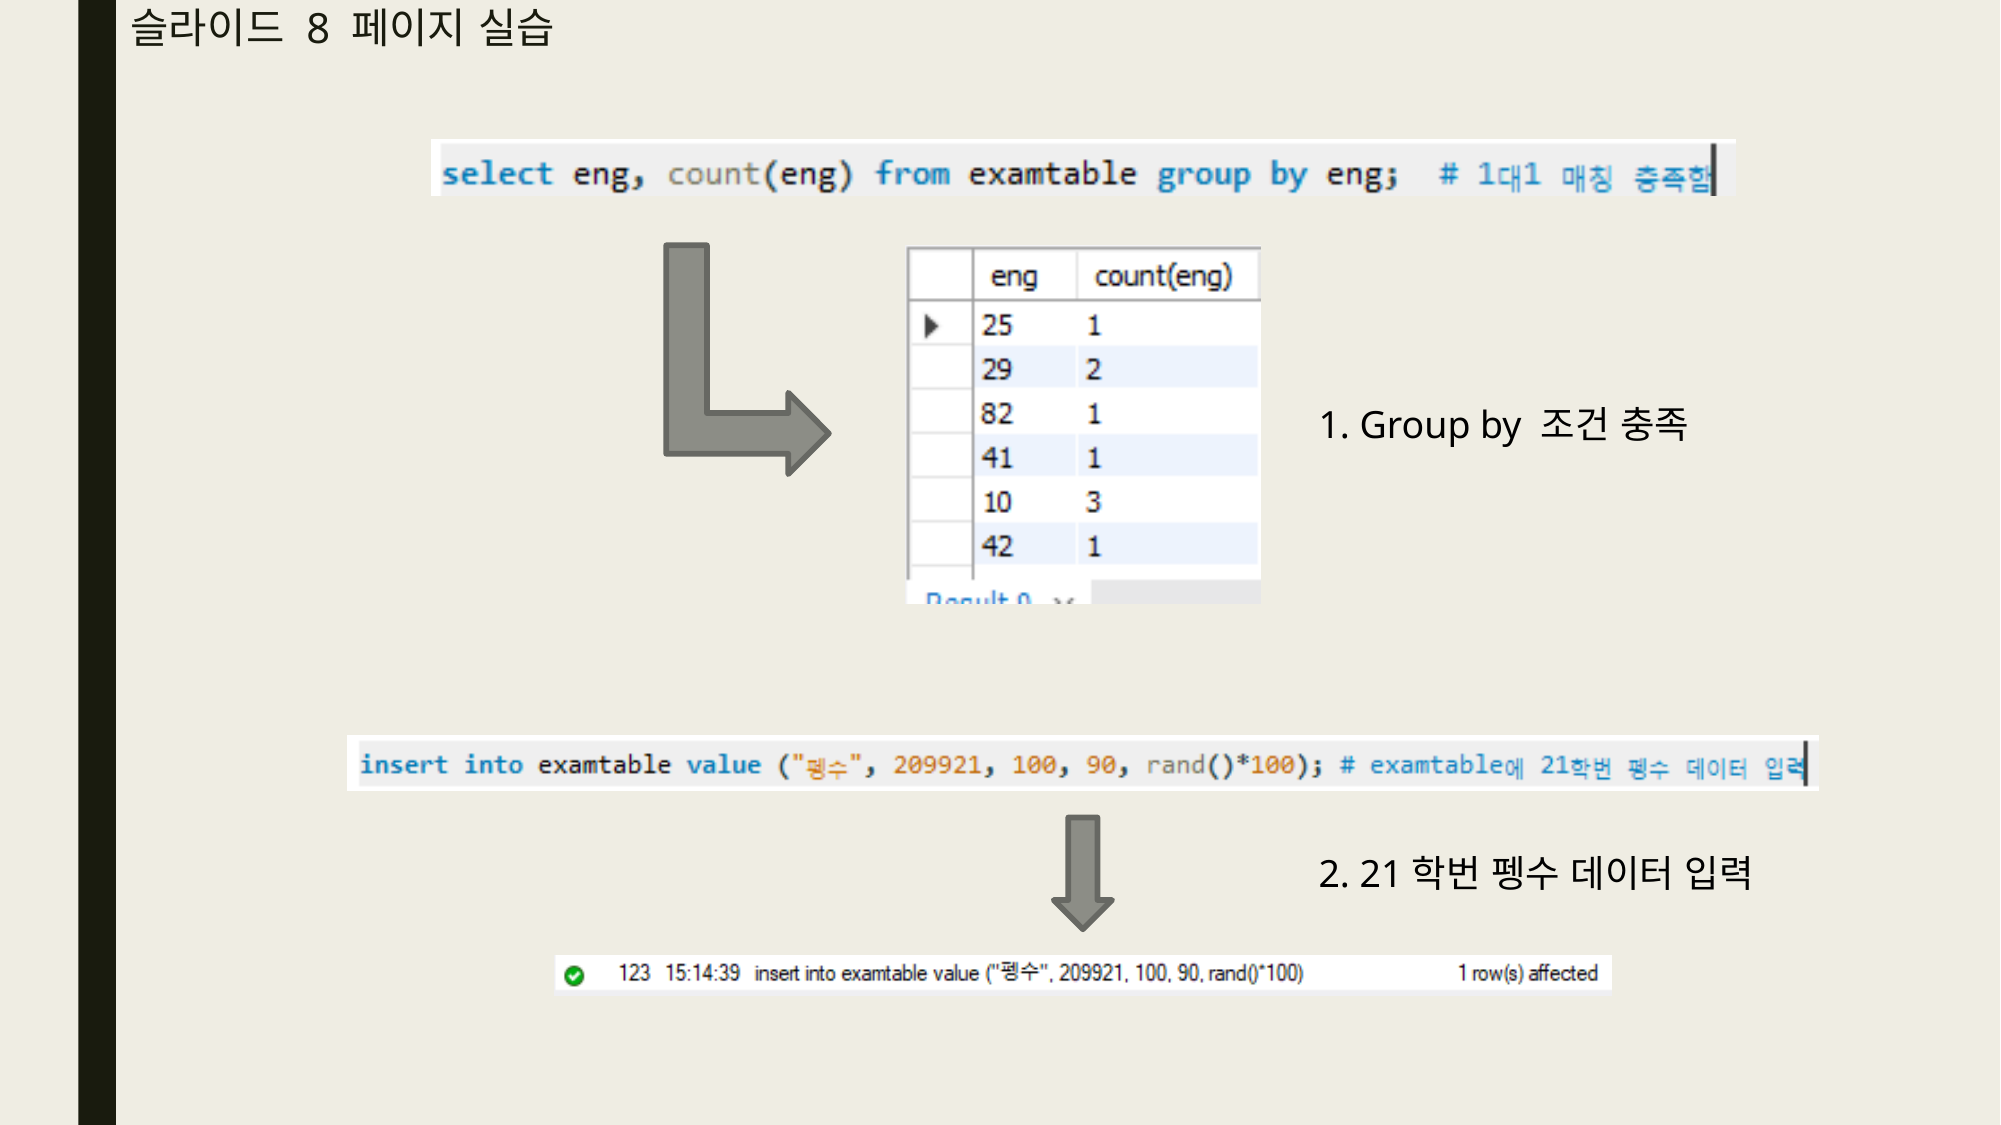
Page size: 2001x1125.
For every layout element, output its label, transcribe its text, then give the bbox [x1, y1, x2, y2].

text_box 2. 21학번 펭수 데이터 입력 [1303, 843, 1867, 903]
picture [553, 955, 1612, 996]
text_box 1. Group by 조건 충족 [1303, 393, 1867, 454]
text_box [1051, 814, 1115, 933]
title 슬라이드 8 페이지 실습 [115, 0, 1691, 79]
text_box [663, 242, 832, 477]
picture [905, 245, 1261, 604]
picture [431, 139, 1736, 196]
picture [347, 735, 1819, 791]
